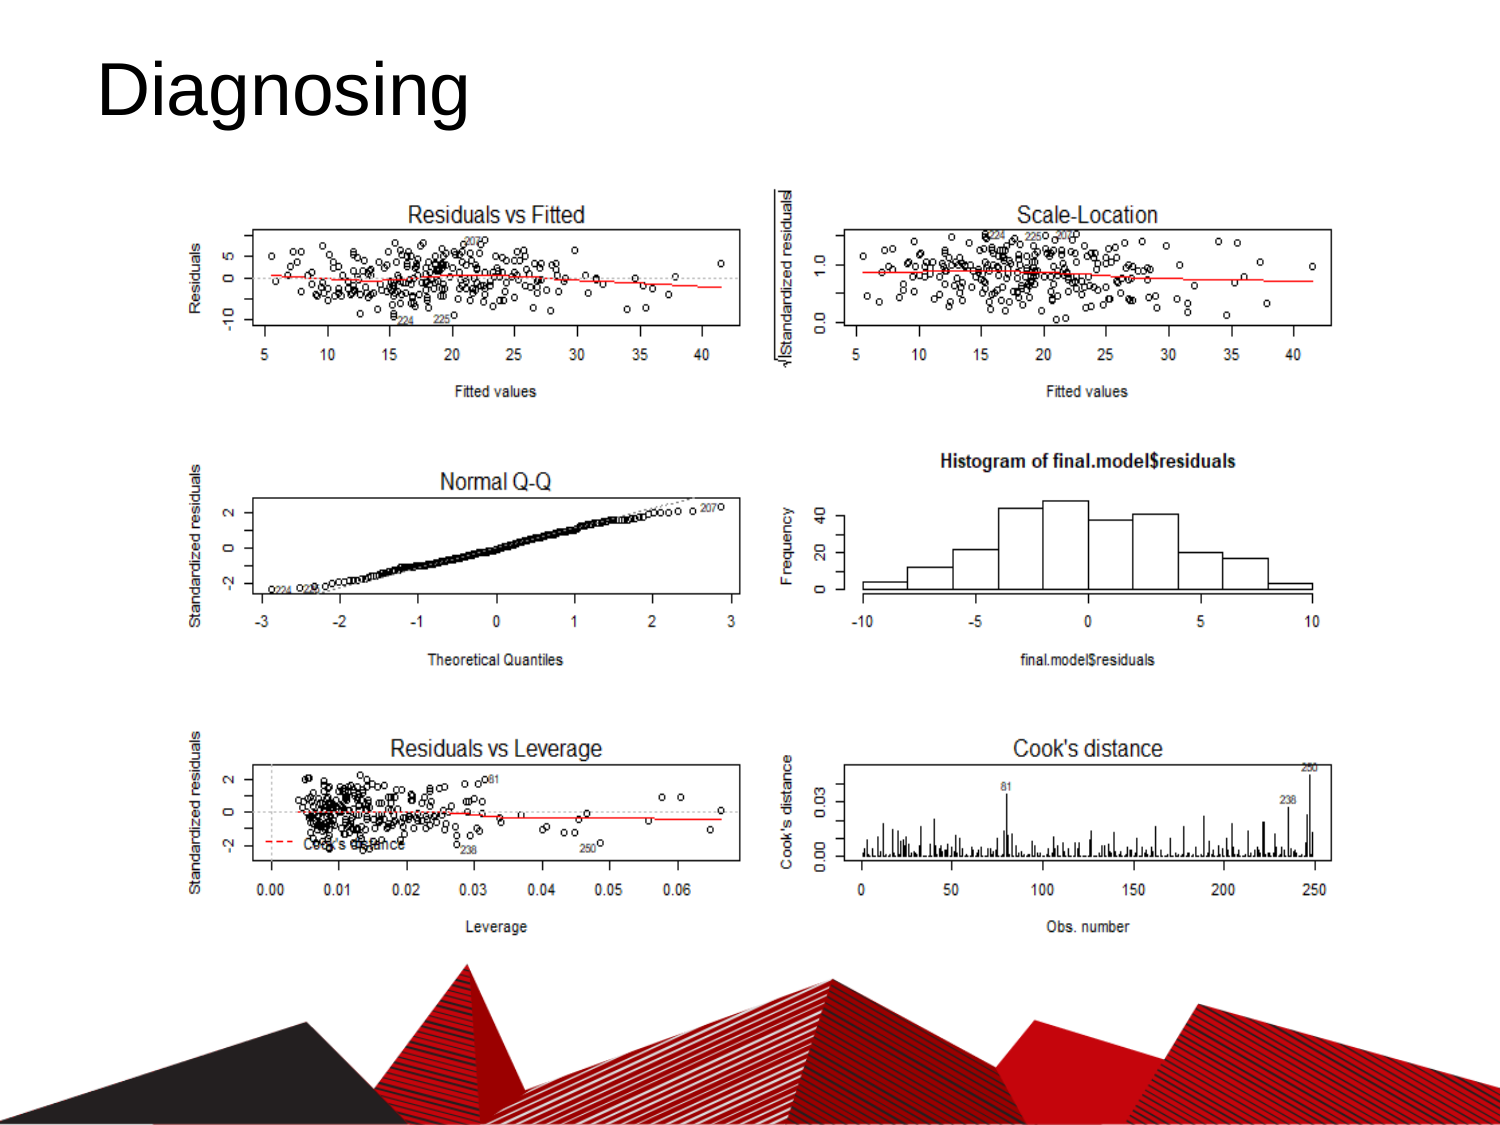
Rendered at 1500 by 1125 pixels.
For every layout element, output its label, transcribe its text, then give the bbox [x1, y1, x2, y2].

picture [0, 0, 1500, 1125]
title Diagnosing [80, 28, 1375, 155]
